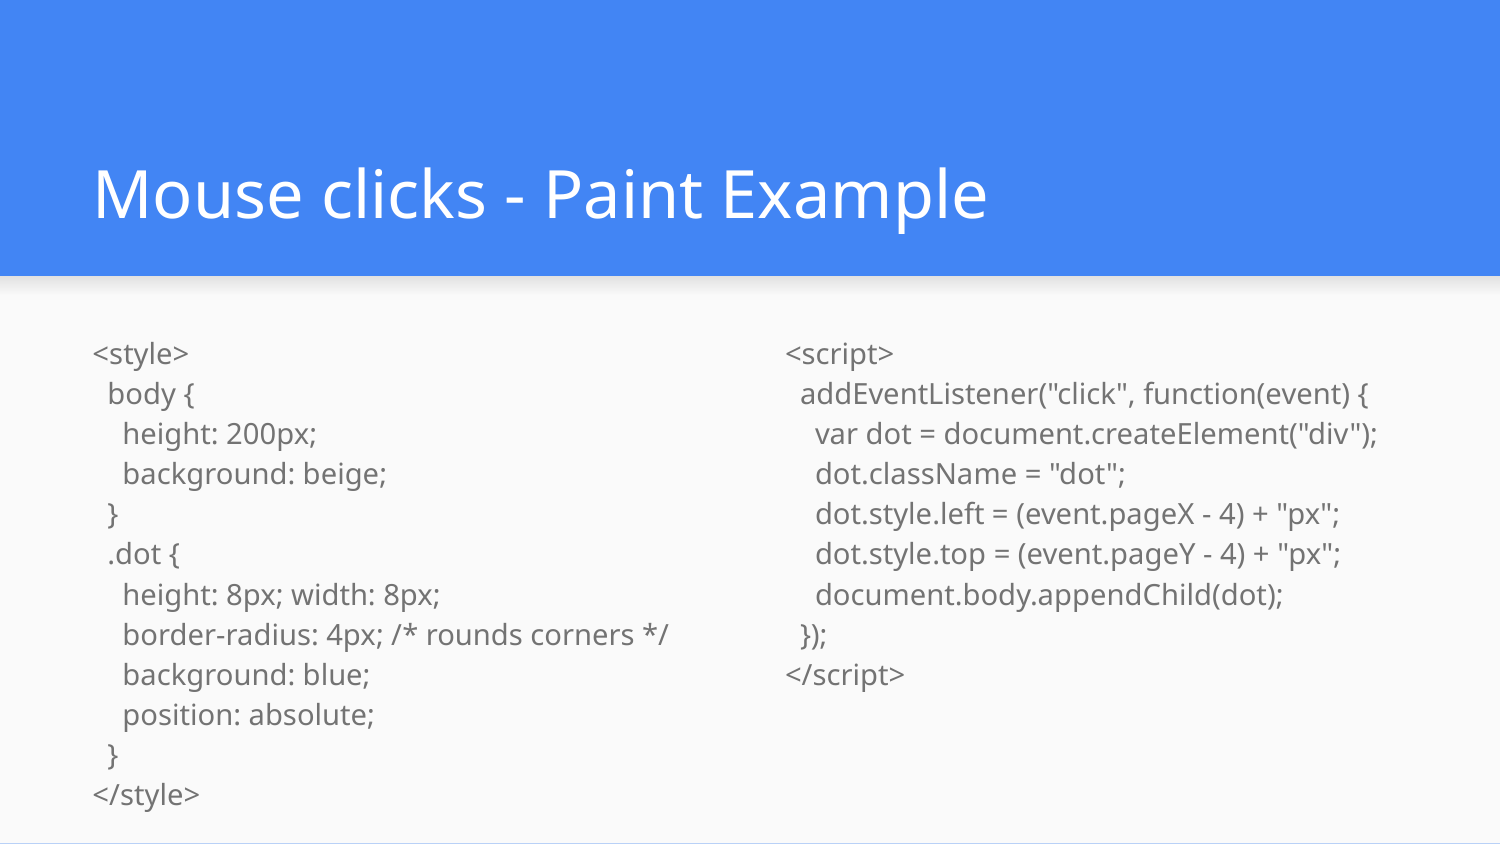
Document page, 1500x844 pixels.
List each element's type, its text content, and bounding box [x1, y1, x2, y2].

title Mouse clicks - Paint Example [77, 121, 1427, 248]
list <style> body { height: 200px; background: beige; } .dot { height: 8px; width: 8px; border-radius: 4px; /* rounds corners */ background: blue; position: absolute; } </style> [77, 314, 734, 760]
list <script> addEventListener("click", function(event) { var dot = document.createElement("div"); dot.className = "dot"; dot.style.left = (event.pageX - 4) + "px"; dot.style.top = (event.pageY - 4) + "px"; document.body.appendChild(dot); }); </script> [770, 314, 1427, 760]
